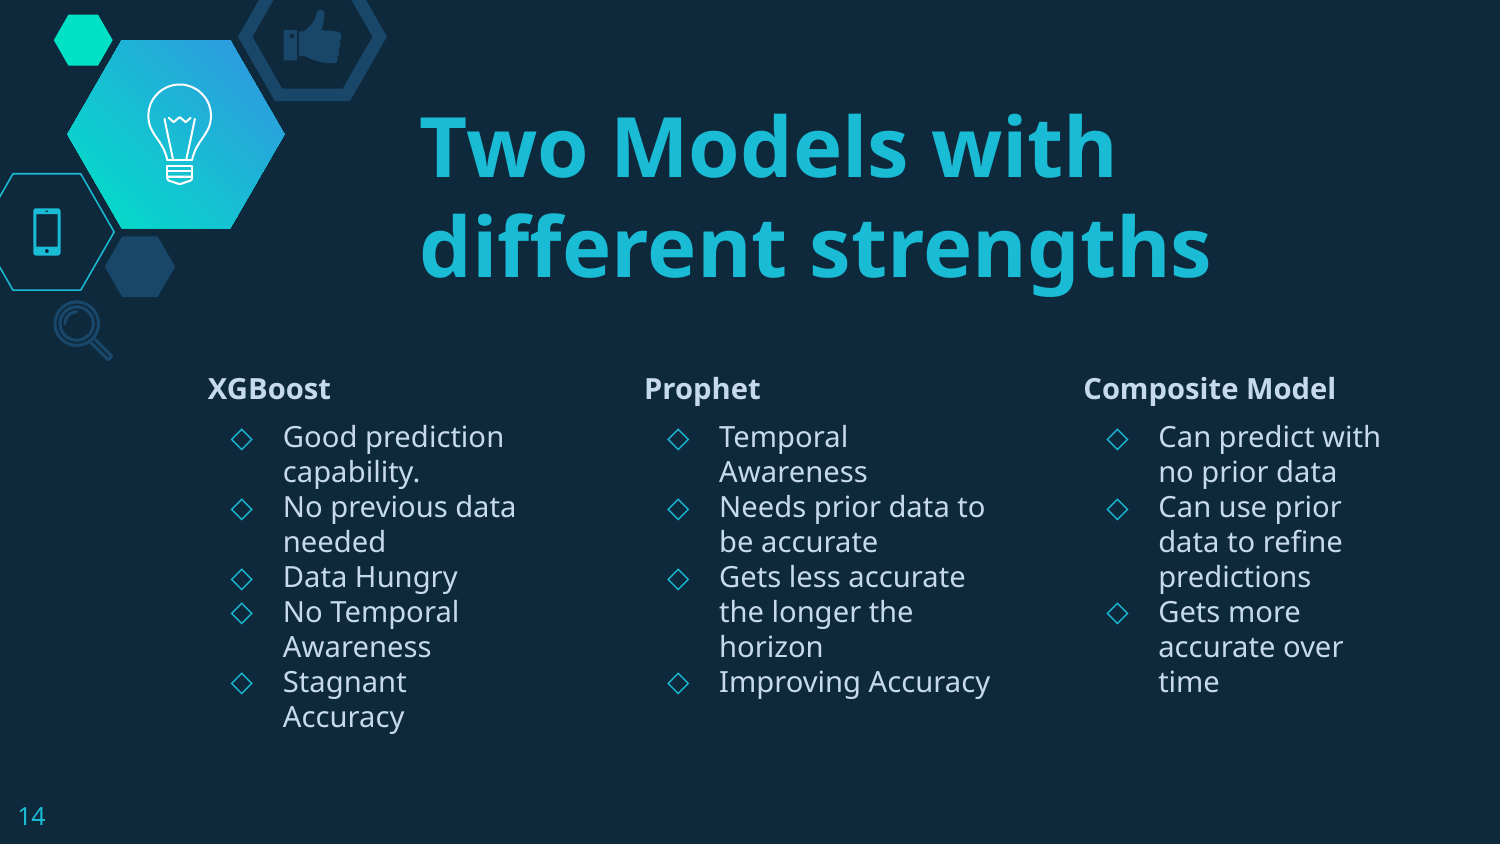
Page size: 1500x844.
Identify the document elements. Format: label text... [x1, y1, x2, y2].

slide_number ‹#› [2, 785, 93, 844]
list Prophet Temporal Awareness Needs prior data to be accurate Gets less accurate the longer the horizon Improving Accuracy [629, 355, 1015, 774]
title Two Models with different strengths [404, 202, 1444, 309]
list Composite Model Can predict with no prior data Can use prior data to refine predictions Gets more accurate over time [1068, 355, 1426, 774]
list XGBoost Good prediction capability. No previous data needed Data Hungry No Temporal Awareness Stagnant Accuracy [192, 355, 550, 774]
